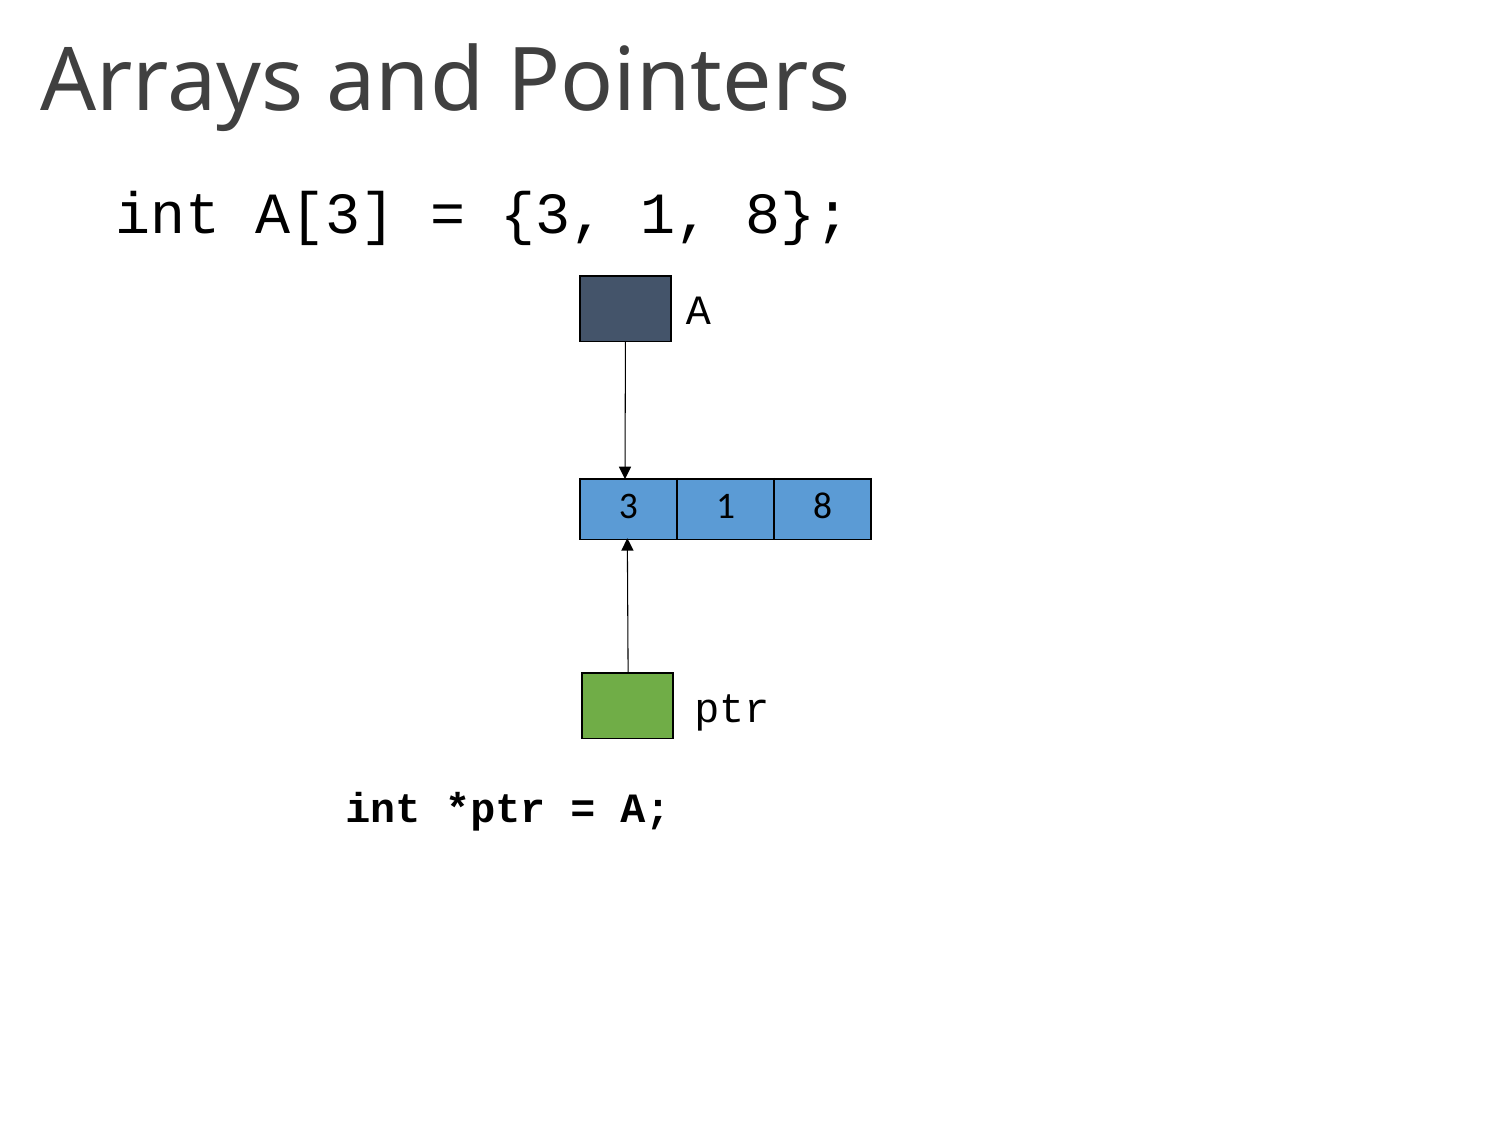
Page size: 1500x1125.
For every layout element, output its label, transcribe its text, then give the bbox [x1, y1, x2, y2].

table_header 3 [581, 480, 676, 539]
title Arrays and Pointers [25, 26, 1469, 138]
text_box A [671, 275, 899, 341]
text_box int *ptr = A; [330, 773, 970, 1020]
table_header 8 [775, 480, 870, 539]
text_box ptr [679, 673, 907, 738]
text_box [579, 275, 671, 342]
list int A[3] = {3, 1, 8}; [100, 175, 960, 422]
text_box [582, 673, 674, 739]
table_header 1 [678, 480, 773, 539]
